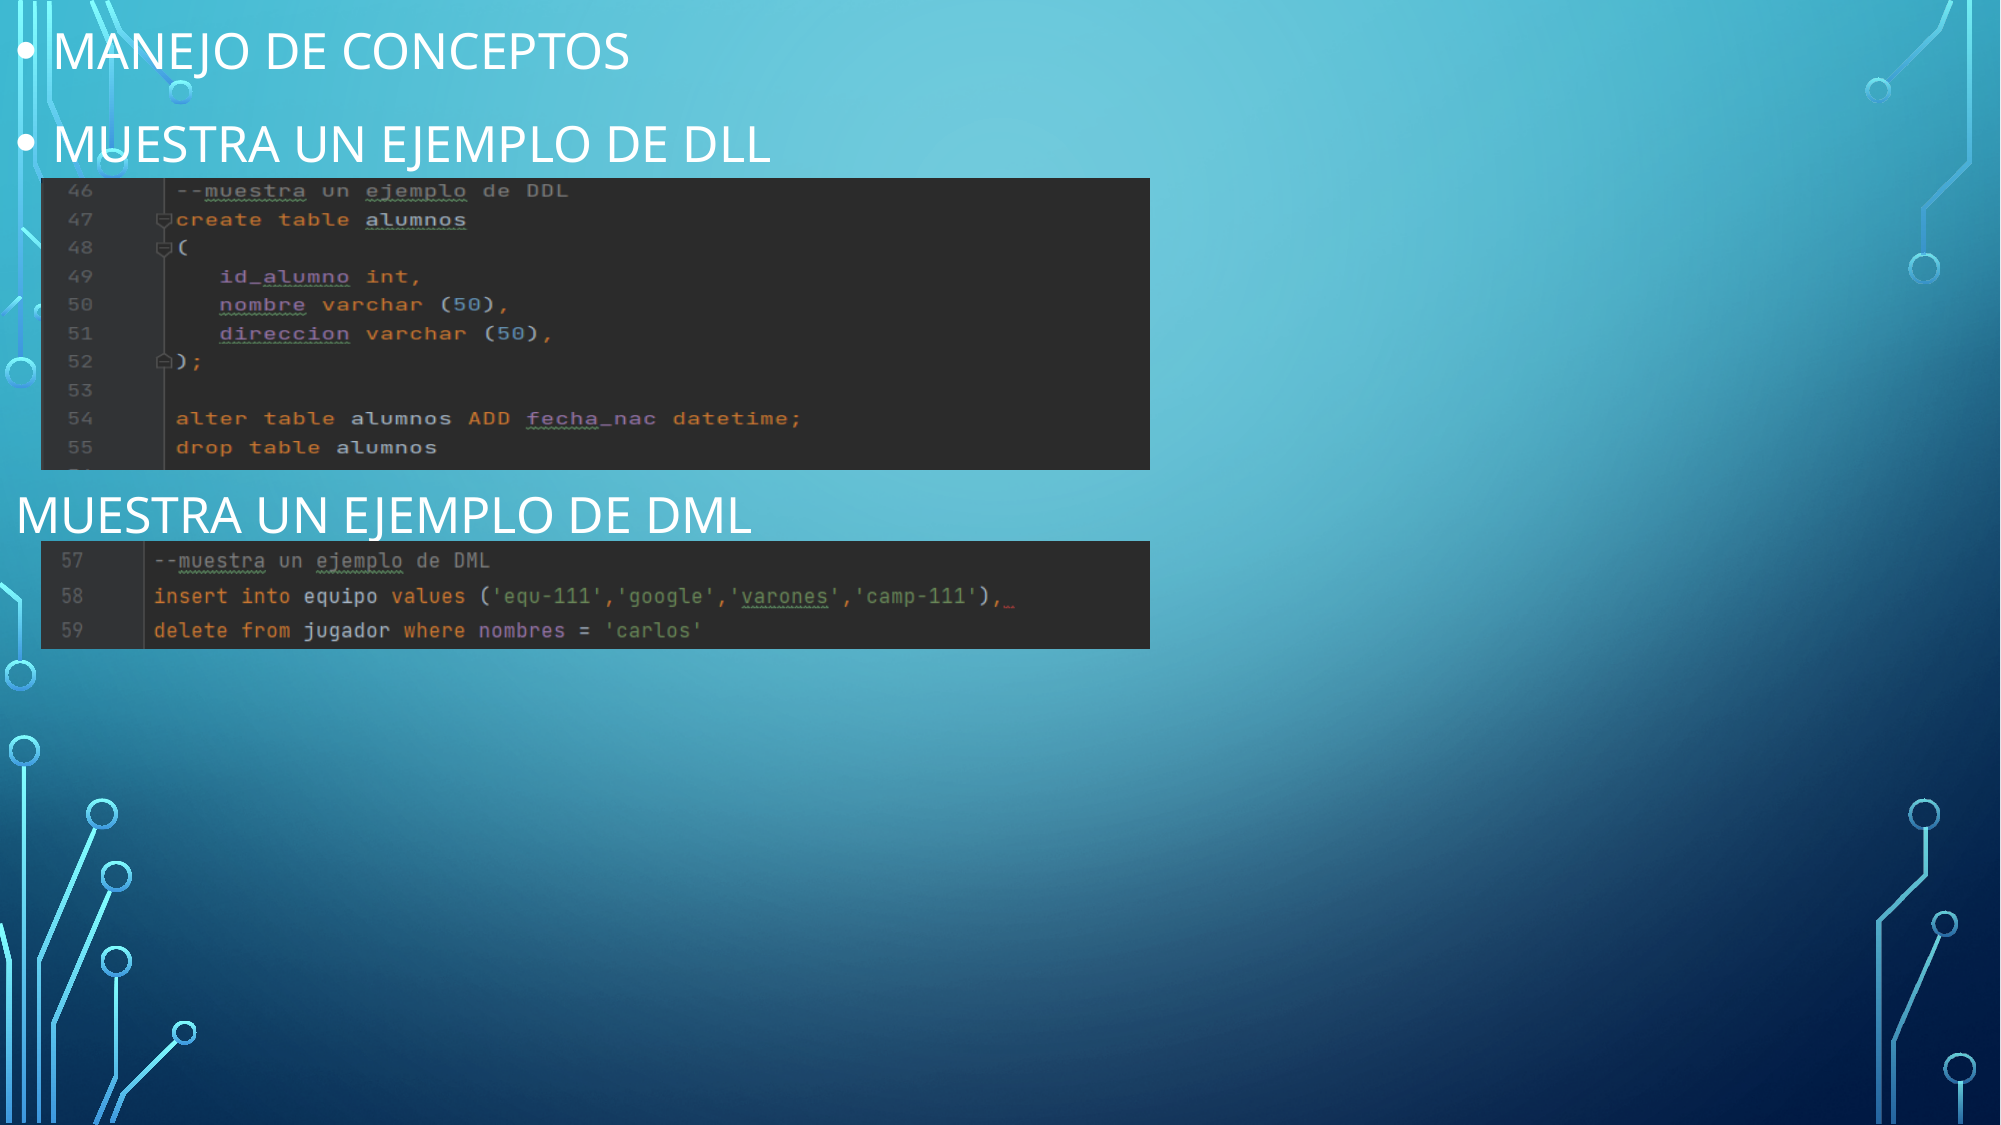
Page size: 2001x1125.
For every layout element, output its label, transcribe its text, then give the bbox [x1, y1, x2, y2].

picture [40, 178, 1151, 470]
list MANEJO DE CONCEPTOS MUESTRA UN EJEMPLO DE DLL MUESTRA UN EJEMPLO DE DML [0, 0, 2000, 1125]
picture [40, 541, 1151, 649]
